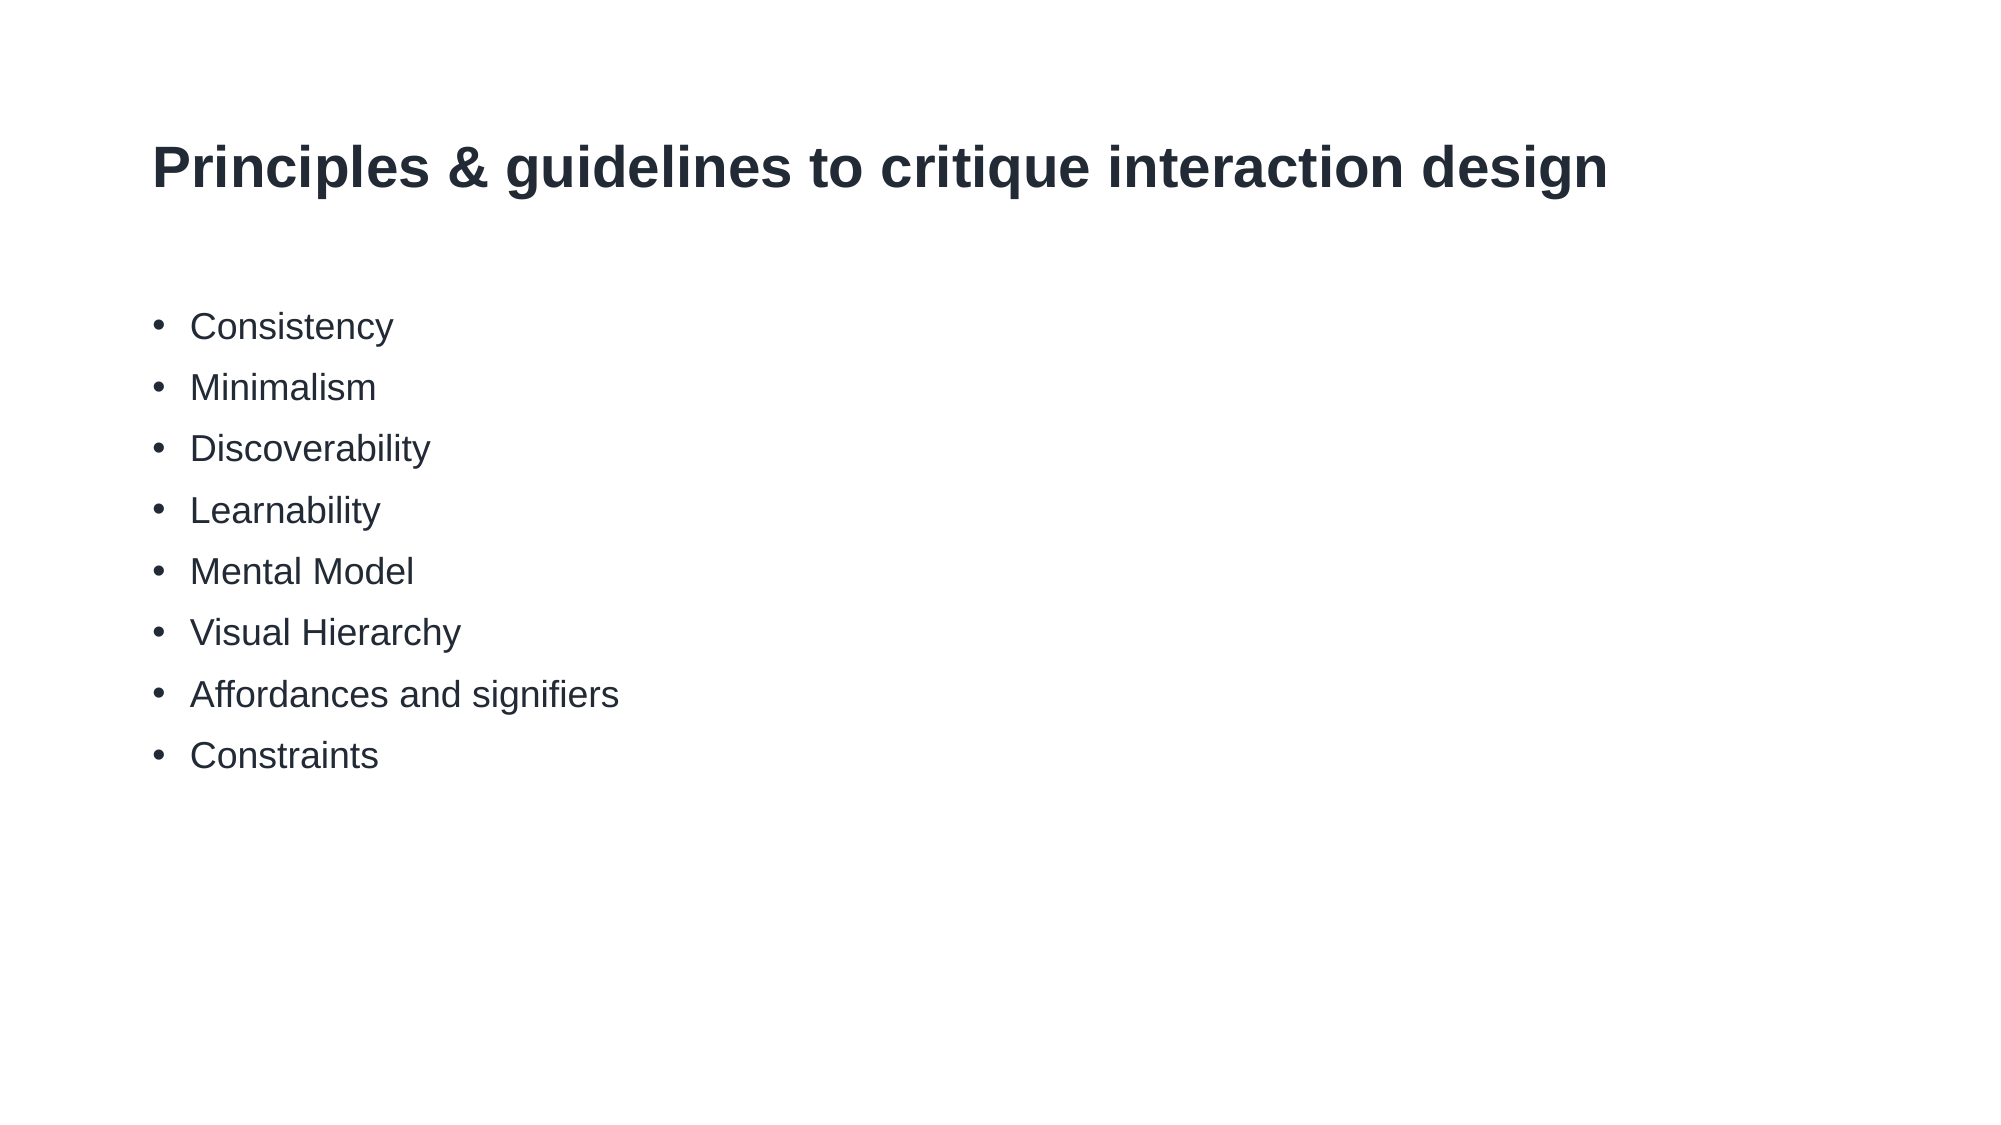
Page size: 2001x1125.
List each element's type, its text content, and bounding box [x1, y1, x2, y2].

list Consistency Minimalism Discoverability Learnability Mental Model Visual Hierarchy Affordances and signifiers Constraints [137, 299, 1863, 1014]
title Principles & guidelines to critique interaction design [137, 59, 1863, 278]
